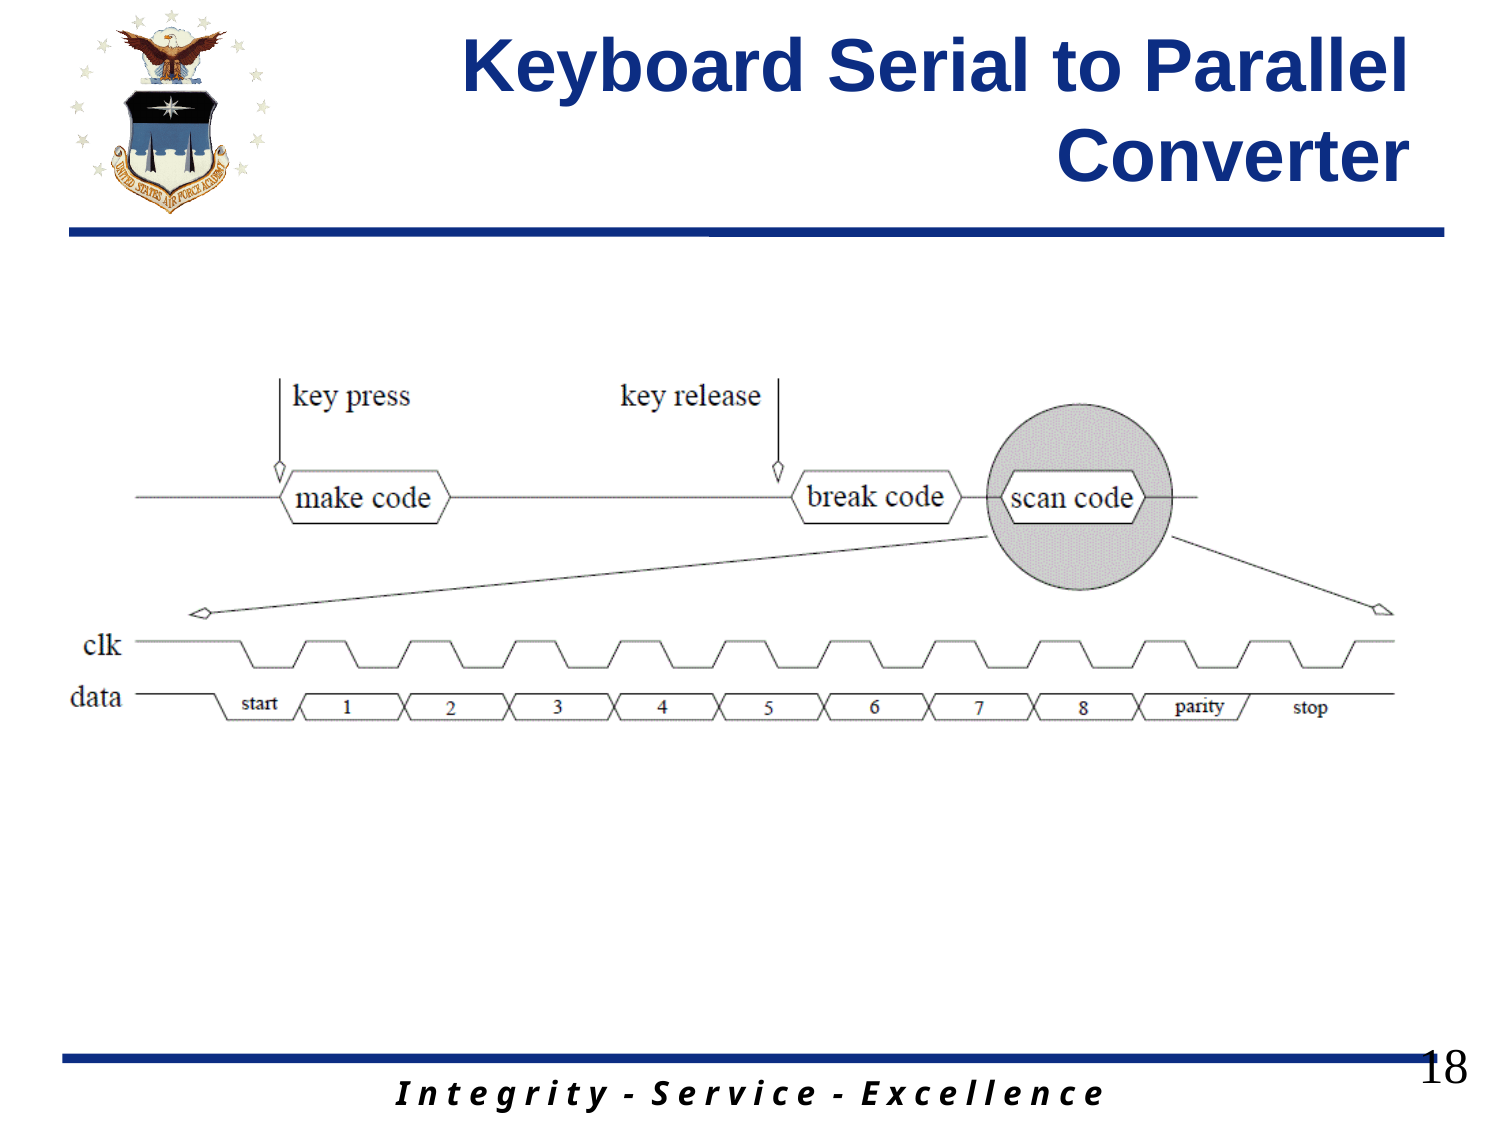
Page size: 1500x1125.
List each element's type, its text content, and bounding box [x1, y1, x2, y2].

picture [0, 353, 1500, 772]
picture [63, 0, 275, 222]
slide_number 18 [1133, 1025, 1484, 1105]
title Keyboard Serial to Parallel Converter [313, 12, 1427, 201]
